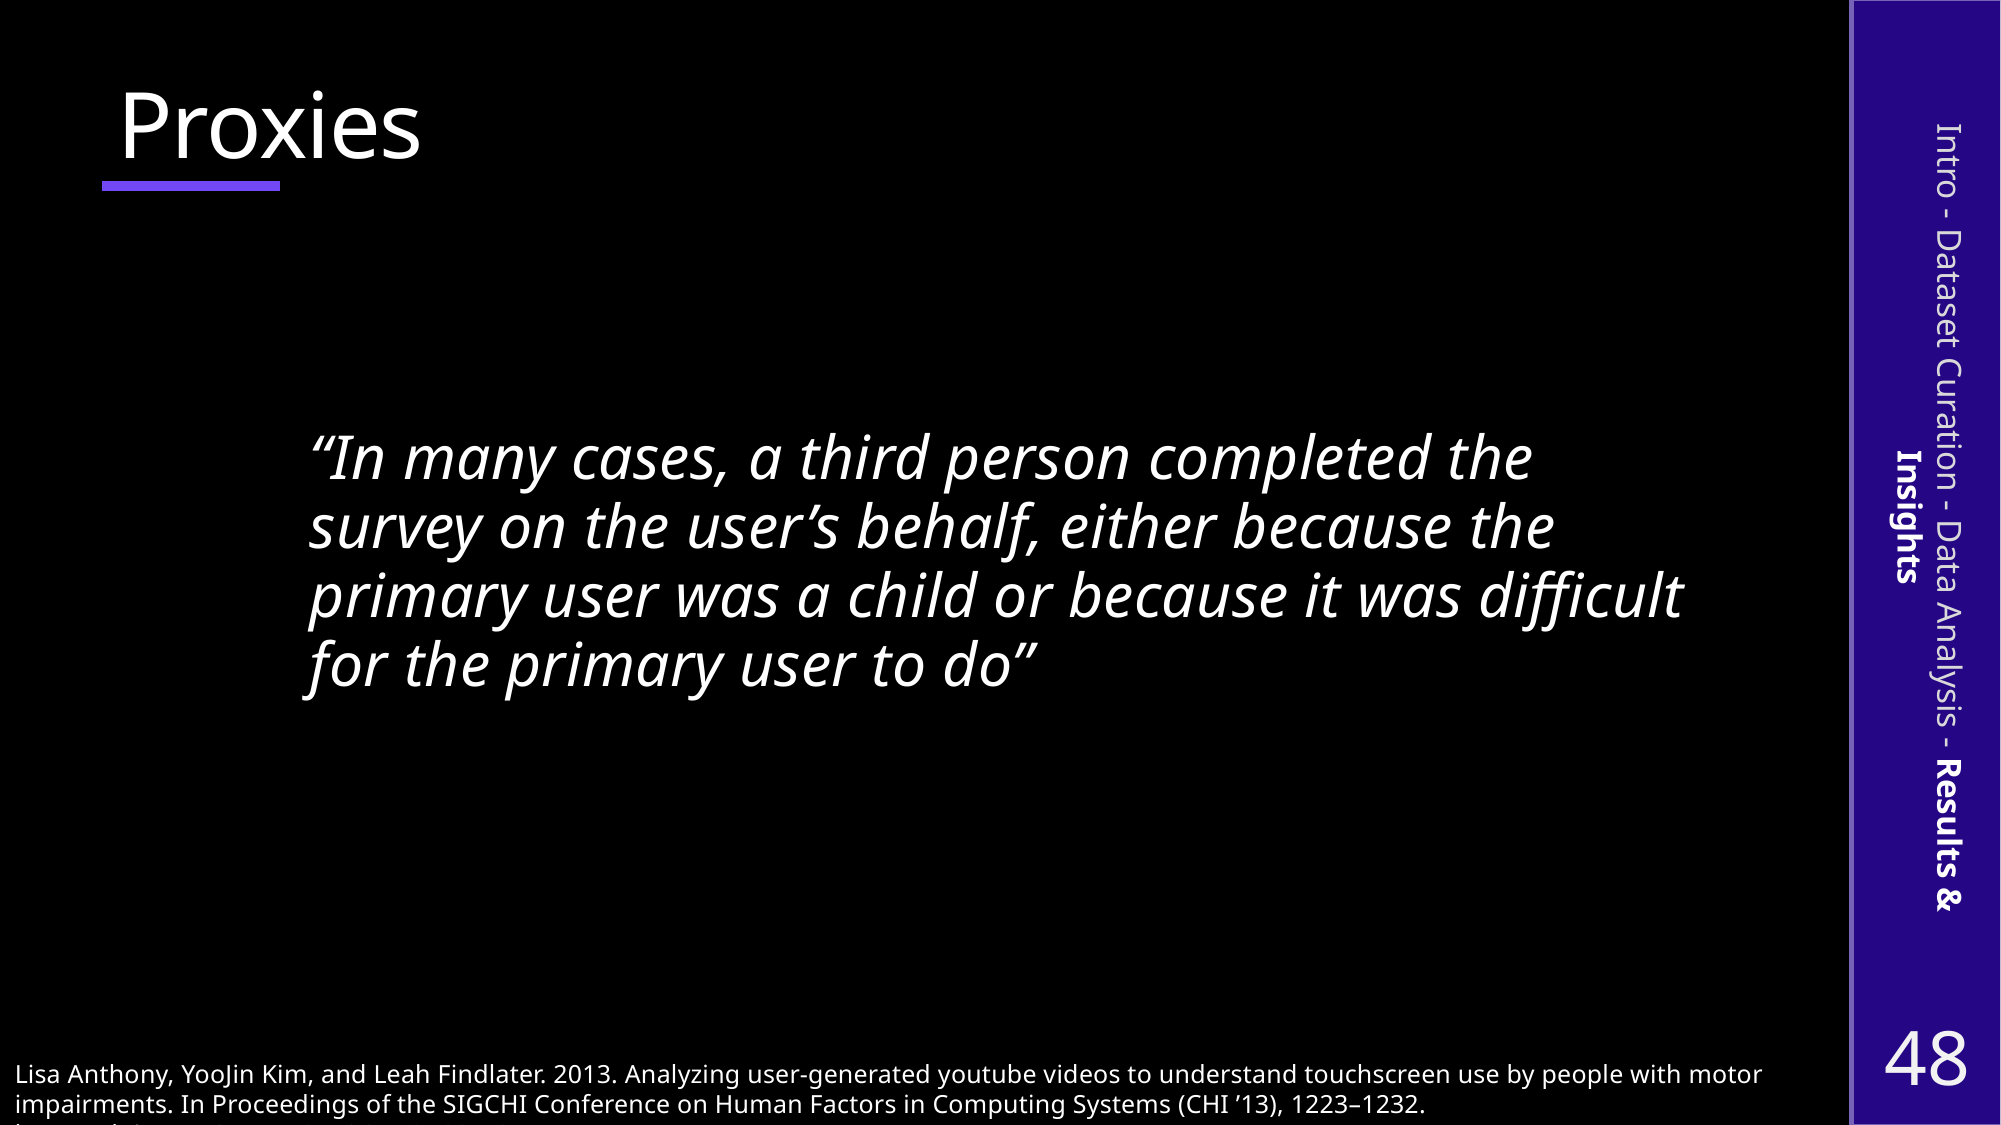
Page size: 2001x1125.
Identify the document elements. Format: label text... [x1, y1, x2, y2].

title Proxies [102, 48, 1693, 186]
list “In many cases, a third person completed the survey on the user’s behalf, either because the primary user was a child or because it was difficult for the primary user to do” [294, 416, 1705, 709]
slide_number 48 [1852, 1012, 2000, 1110]
footer Intro - Dataset Curation - Data Analysis - Results & Insights [1897, 48, 1965, 988]
text_box Lisa Anthony, YooJin Kim, and Leah Findlater. 2013. Analyzing user-generated youtube videos to understand touchscreen use by people with motor impairments. In Proceedings of the SIGCHI Conference on Human Factors in Computing Systems (CHI ’13), 1223–1232. https://doi.org/10.1145/2470654.2466158 [0, 1051, 1824, 1125]
